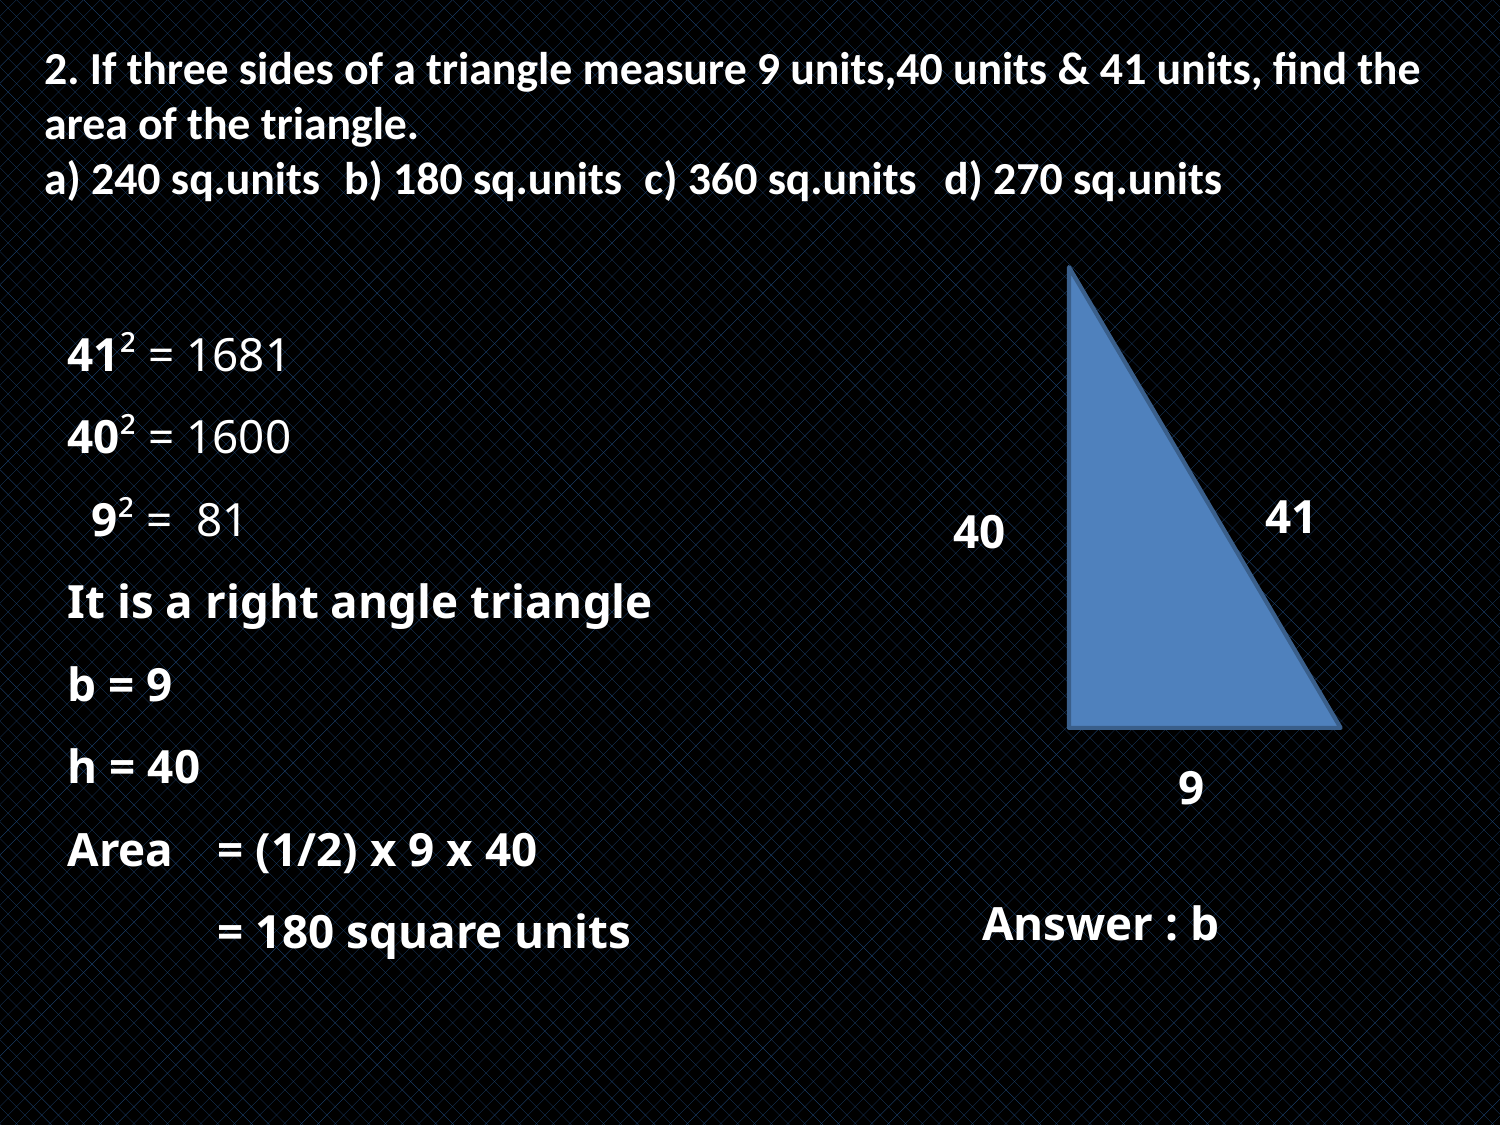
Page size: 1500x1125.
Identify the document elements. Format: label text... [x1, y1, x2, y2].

text_box 41² = 1681 40² = 1600 9² = 81 It is a right angle triangle b = 9 h = 40 Area = (1/2) x 9 x 40 = 180 square units [53, 290, 963, 1048]
text_box 41 [1250, 479, 1361, 550]
text_box [1066, 265, 1343, 730]
text_box 40 [938, 495, 1046, 565]
text_box 2. If three sides of a triangle measure 9 units,40 units & 41 units, find the area of the triangle. a) 240 sq.units b) 180 sq.units c) 360 sq.units d) 270 sq.units [29, 30, 1471, 211]
text_box Answer : b [967, 887, 1473, 957]
text_box 9 [1163, 751, 1247, 822]
